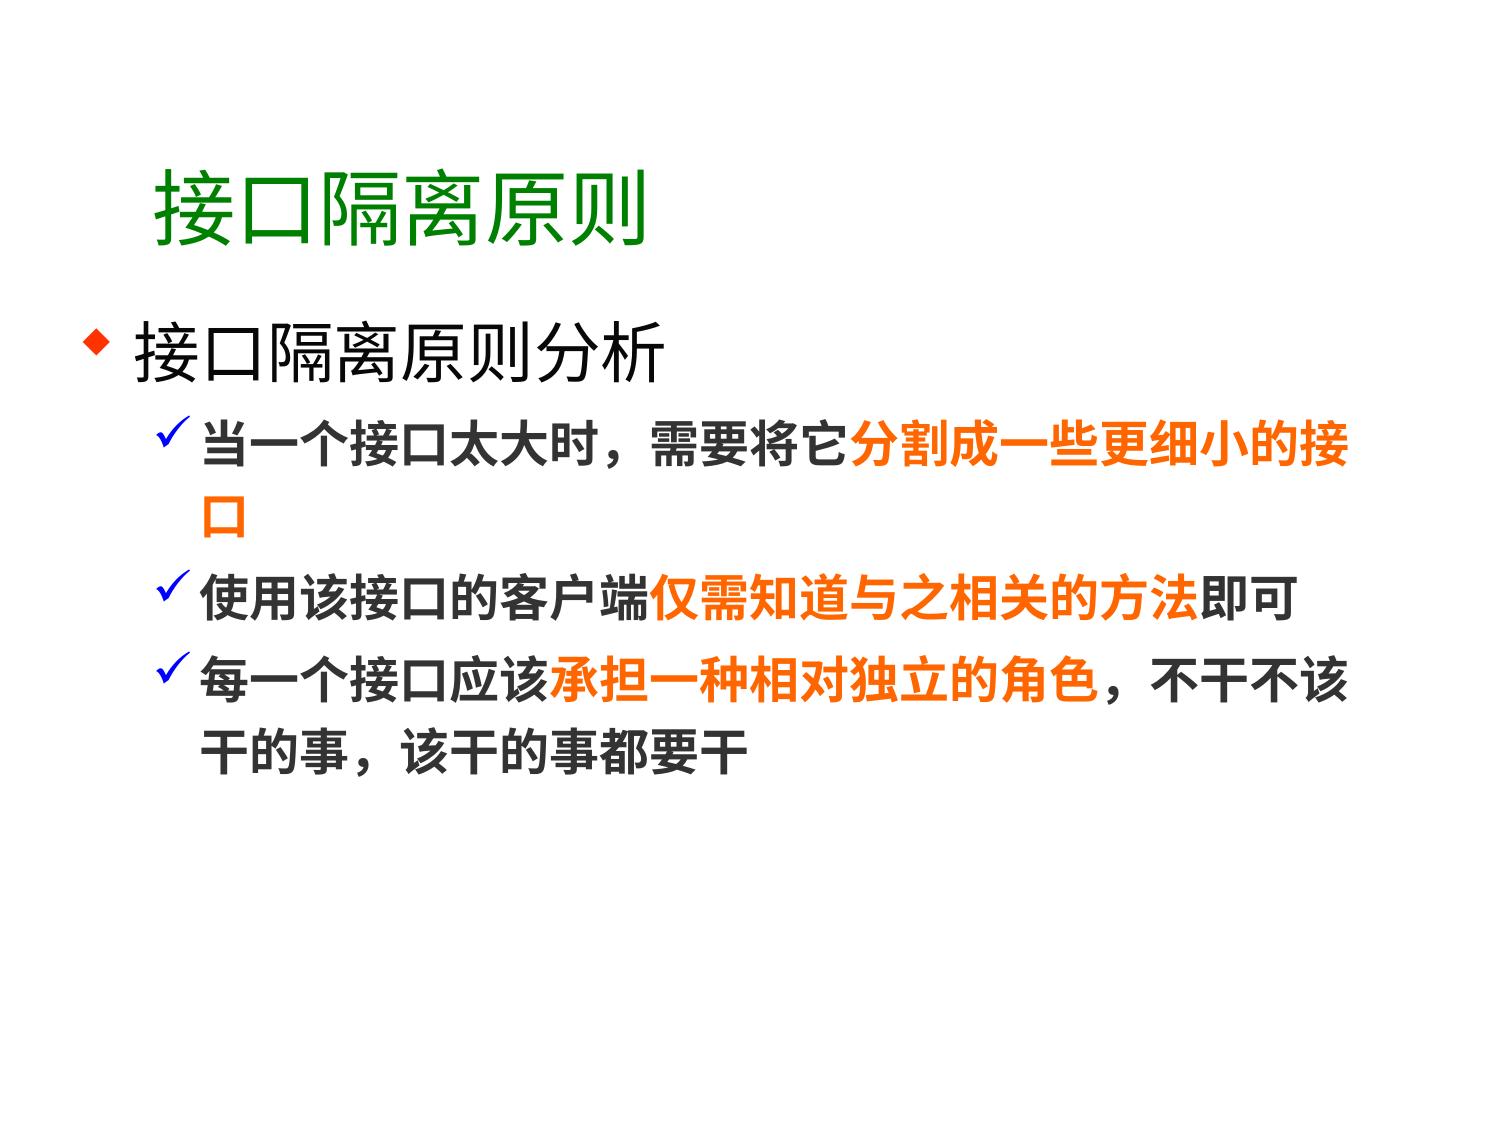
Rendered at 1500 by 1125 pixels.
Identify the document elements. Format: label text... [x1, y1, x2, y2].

title 接口隔离原则 [137, 149, 1400, 263]
list 接口隔离原则分析 当一个接口太大时，需要将它分割成一些更细小的接口 使用该接口的客户端仅需知道与之相关的方法即可 每一个接口应该承担一种相对独立的角色，不干不该干的事，该干的事都要干 [62, 287, 1413, 1050]
